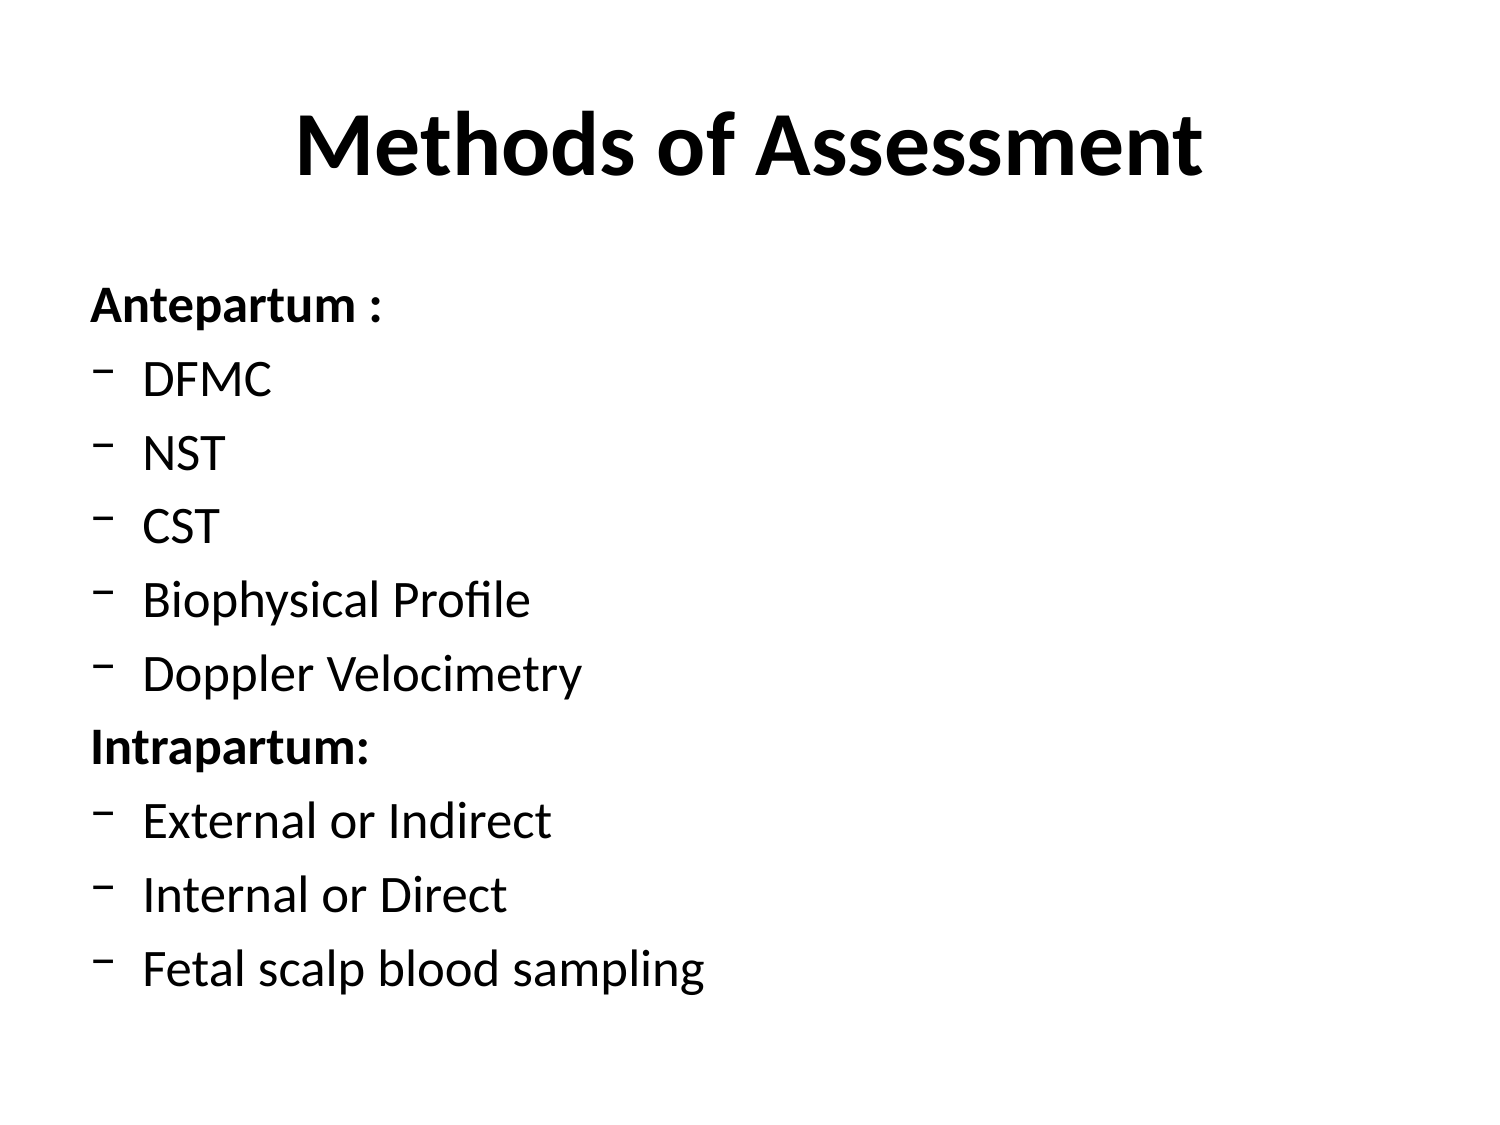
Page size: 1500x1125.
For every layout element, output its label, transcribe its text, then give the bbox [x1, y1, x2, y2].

list Antepartum : DFMC NST CST Biophysical Profile Doppler Velocimetry Intrapartum: External or Indirect Internal or Direct Fetal scalp blood sampling [75, 262, 1425, 1005]
title Methods of Assessment [75, 45, 1425, 233]
